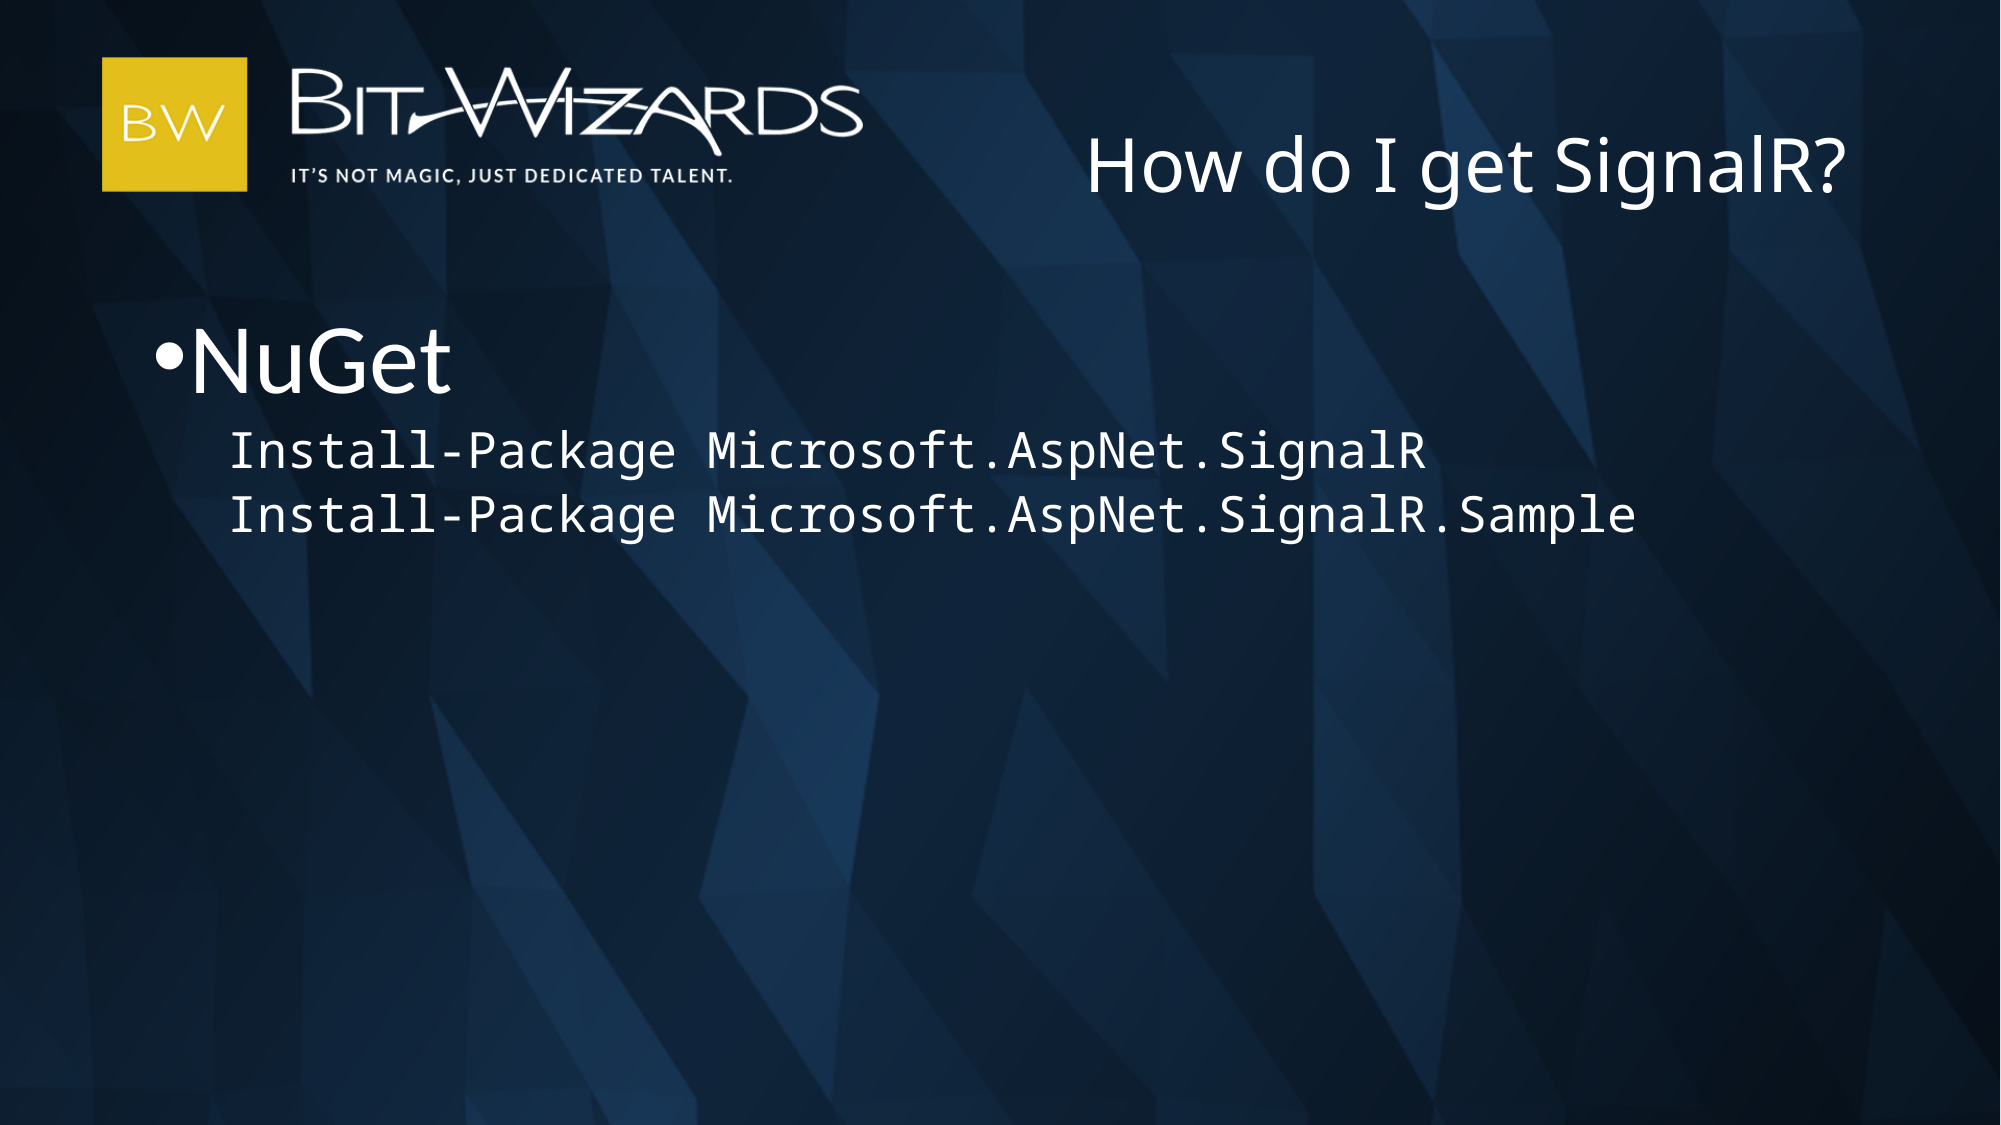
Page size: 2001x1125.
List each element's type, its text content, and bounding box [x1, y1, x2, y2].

list NuGet Install-Package Microsoft.AspNet.SignalR Install-Package Microsoft.AspNet.SignalR.Sample [137, 299, 1863, 1014]
title How do I get SignalR? [137, 59, 1863, 278]
picture [0, 0, 2001, 1125]
